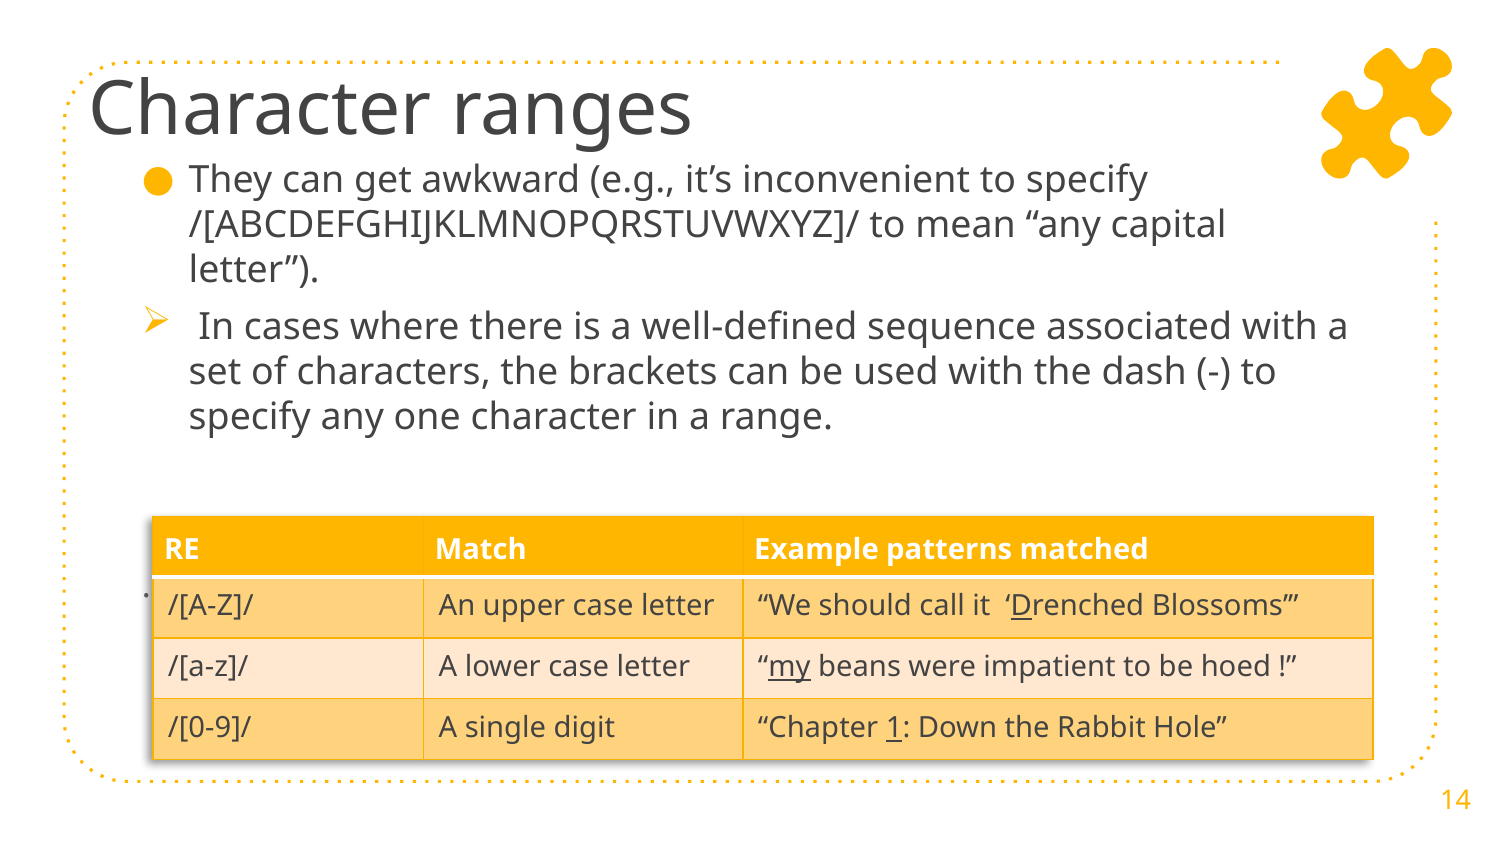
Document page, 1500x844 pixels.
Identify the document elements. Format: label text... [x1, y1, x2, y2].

slide_number 14 [1411, 753, 1500, 844]
table_cell “We should call it ‘Drenched Blossoms’” [744, 579, 1372, 637]
text_box [1321, 47, 1452, 179]
table_cell A lower case letter [424, 639, 742, 698]
table_cell “Chapter 1: Down the Rabbit Hole” [744, 699, 1372, 759]
table_cell A single digit [424, 699, 742, 759]
table_cell “my beans were impatient to be hoed !” [744, 639, 1372, 698]
title Character ranges [73, 44, 1200, 186]
list They can get awkward (e.g., it’s inconvenient to specify /[ABCDEFGHIJKLMNOPQRSTUVWXYZ]/ to mean “any capital letter”). In cases where there is a well-defined sequence associated with a set of characters, the brackets can be used with the dash (-) to specify any one character in a range. . [126, 67, 1374, 496]
table_cell /[a-z]/ [154, 639, 423, 698]
table_header Example patterns matched [744, 517, 1372, 575]
table_cell /[A-Z]/ [154, 579, 423, 637]
table_cell An upper case letter [424, 579, 742, 637]
table_header Match [424, 517, 742, 575]
table_cell /[0-9]/ [154, 699, 423, 759]
table_header RE [154, 517, 423, 575]
